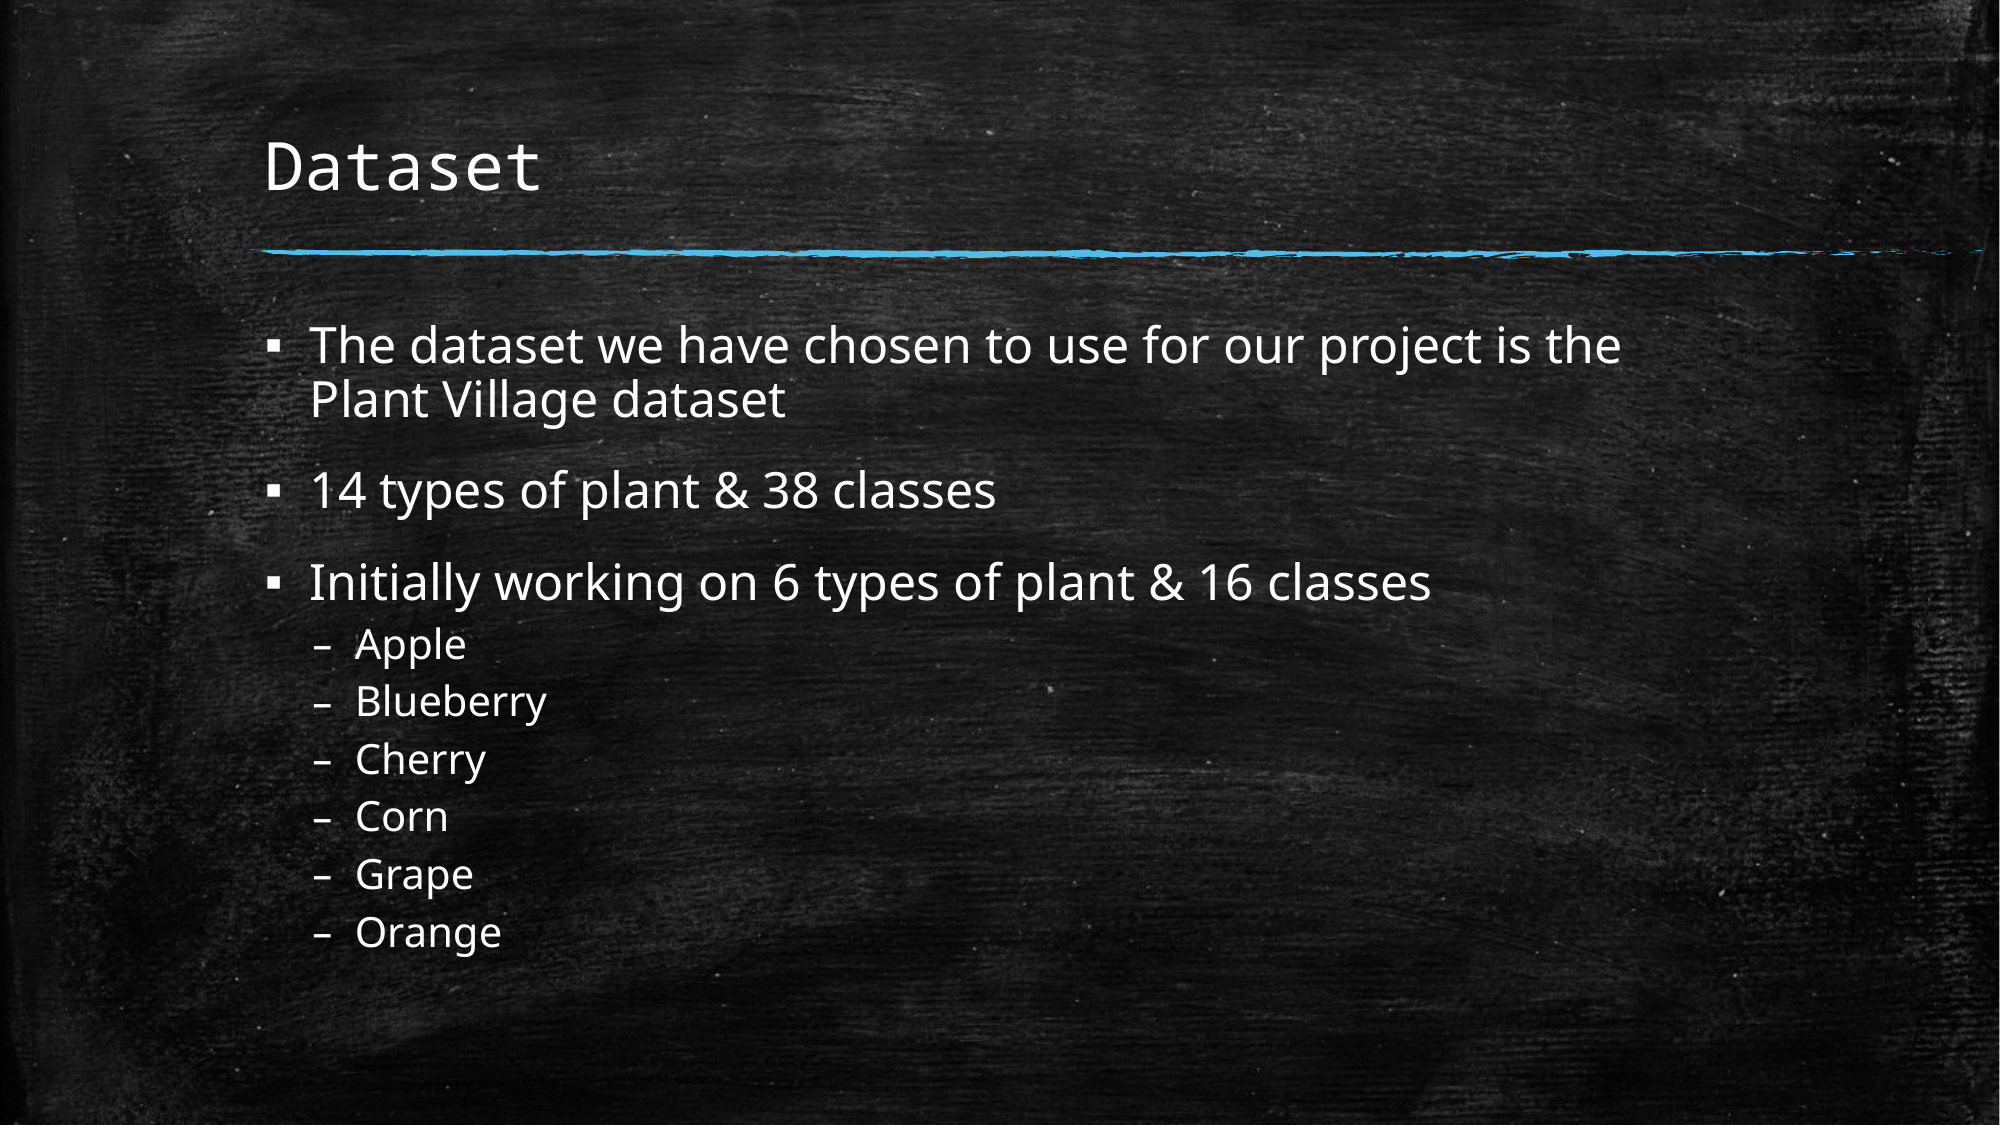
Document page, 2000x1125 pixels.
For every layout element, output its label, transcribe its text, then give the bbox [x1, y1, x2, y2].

list The dataset we have chosen to use for our project is the Plant Village dataset 14 types of plant & 38 classes Initially working on 6 types of plant & 16 classes Apple Blueberry Cherry Corn Grape Orange [249, 312, 1750, 1013]
title Dataset [249, 45, 1750, 213]
